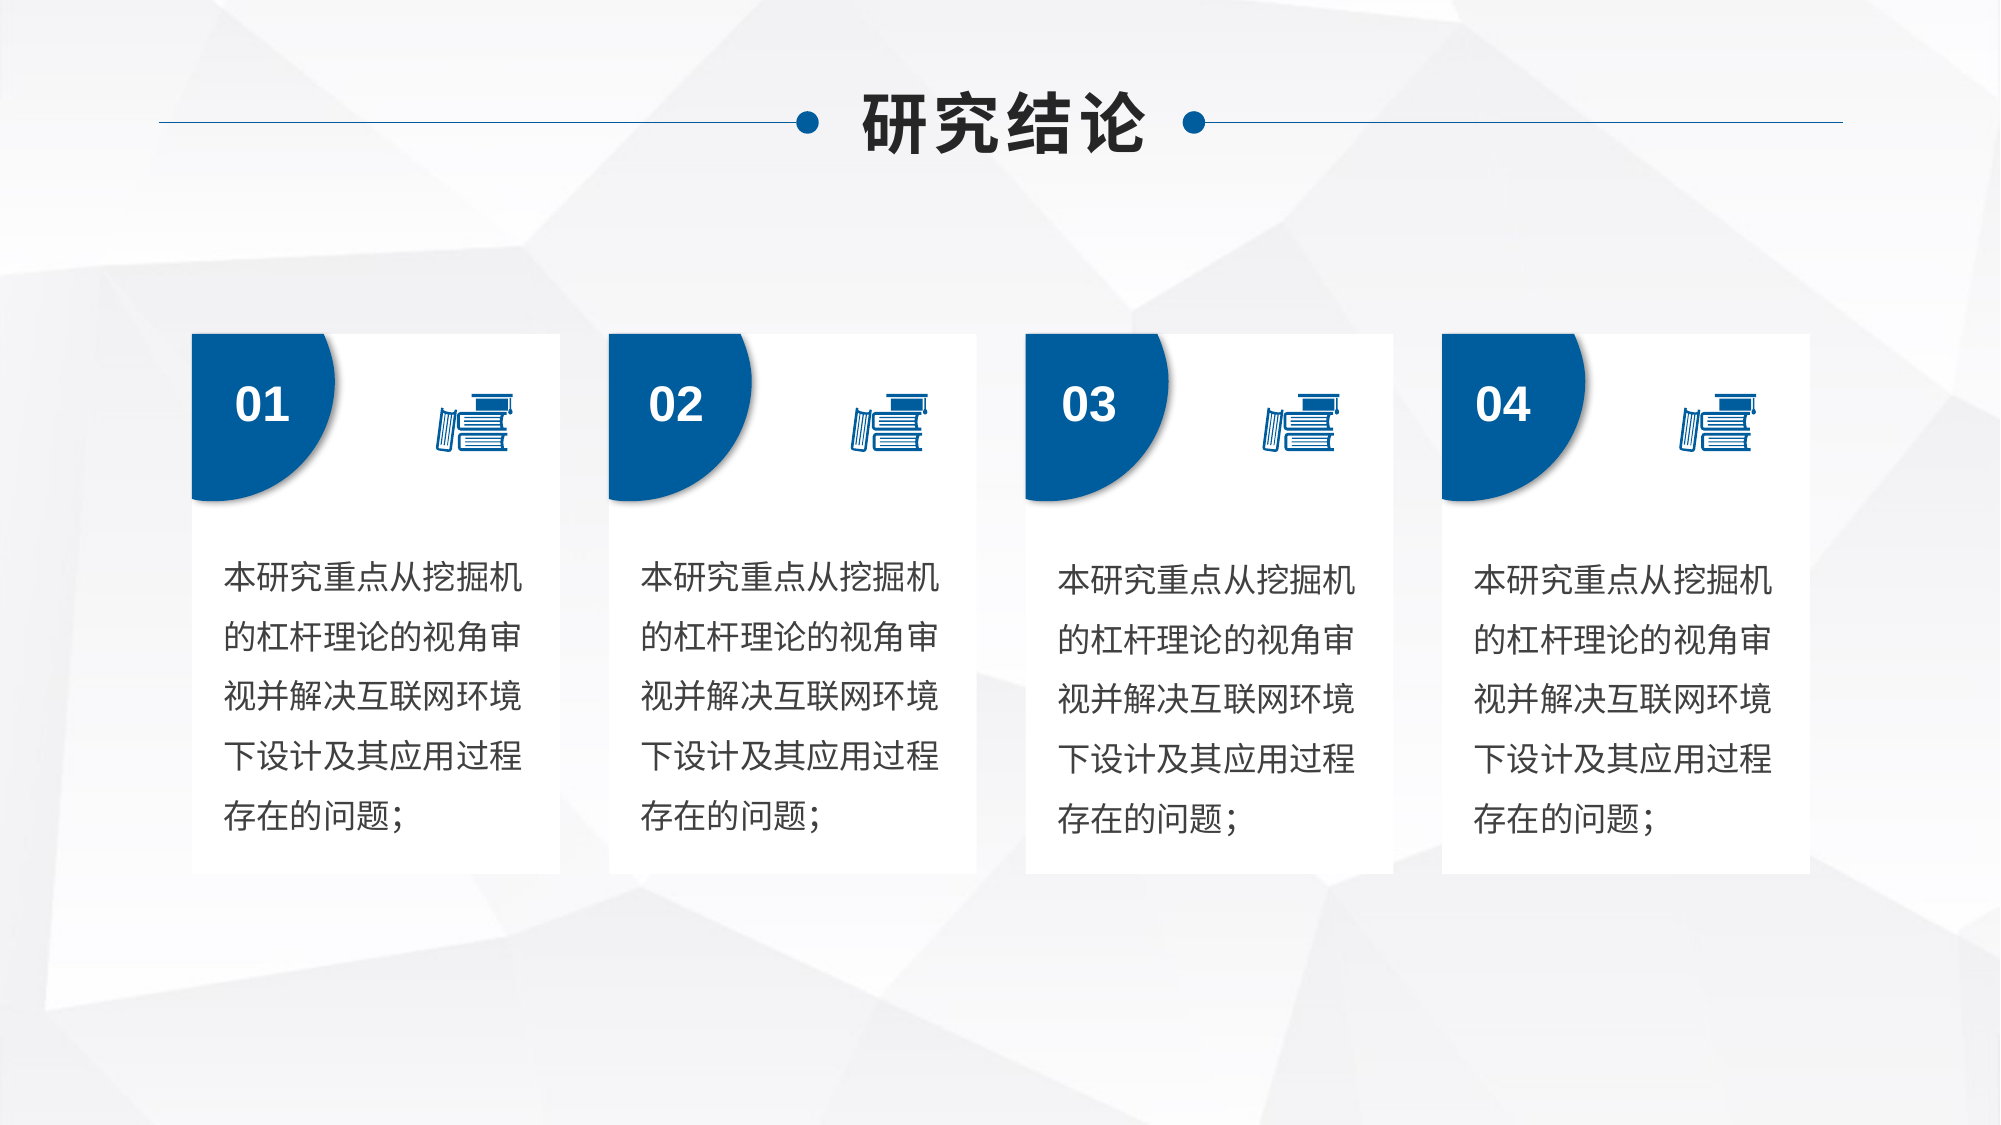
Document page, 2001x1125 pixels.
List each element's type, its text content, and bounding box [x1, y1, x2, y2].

text_box [608, 333, 977, 875]
text_box 04 [1460, 364, 1579, 440]
text_box 02 [633, 364, 752, 440]
text_box [1025, 333, 1169, 502]
text_box 01 [219, 364, 339, 440]
picture [0, 0, 2000, 1125]
text_box 本研究重点从挖掘机的杠杆理论的视角审视并解决互联网环境下设计及其应用过程存在的问题； [625, 528, 960, 843]
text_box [1679, 393, 1757, 453]
text_box [1442, 333, 1586, 502]
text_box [158, 111, 819, 134]
text_box 本研究重点从挖掘机的杠杆理论的视角审视并解决互联网环境下设计及其应用过程存在的问题； [1042, 531, 1377, 846]
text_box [435, 393, 513, 453]
text_box 研究结论 [846, 74, 1162, 170]
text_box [850, 393, 928, 453]
text_box [608, 333, 751, 502]
text_box [1025, 333, 1394, 875]
text_box [1442, 333, 1810, 875]
text_box 03 [1046, 364, 1166, 440]
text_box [1182, 111, 1843, 134]
text_box 本研究重点从挖掘机的杠杆理论的视角审视并解决互联网环境下设计及其应用过程存在的问题； [208, 528, 544, 843]
text_box 本研究重点从挖掘机的杠杆理论的视角审视并解决互联网环境下设计及其应用过程存在的问题； [1458, 531, 1794, 846]
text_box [1262, 393, 1340, 453]
text_box [191, 333, 560, 875]
text_box [191, 333, 334, 502]
